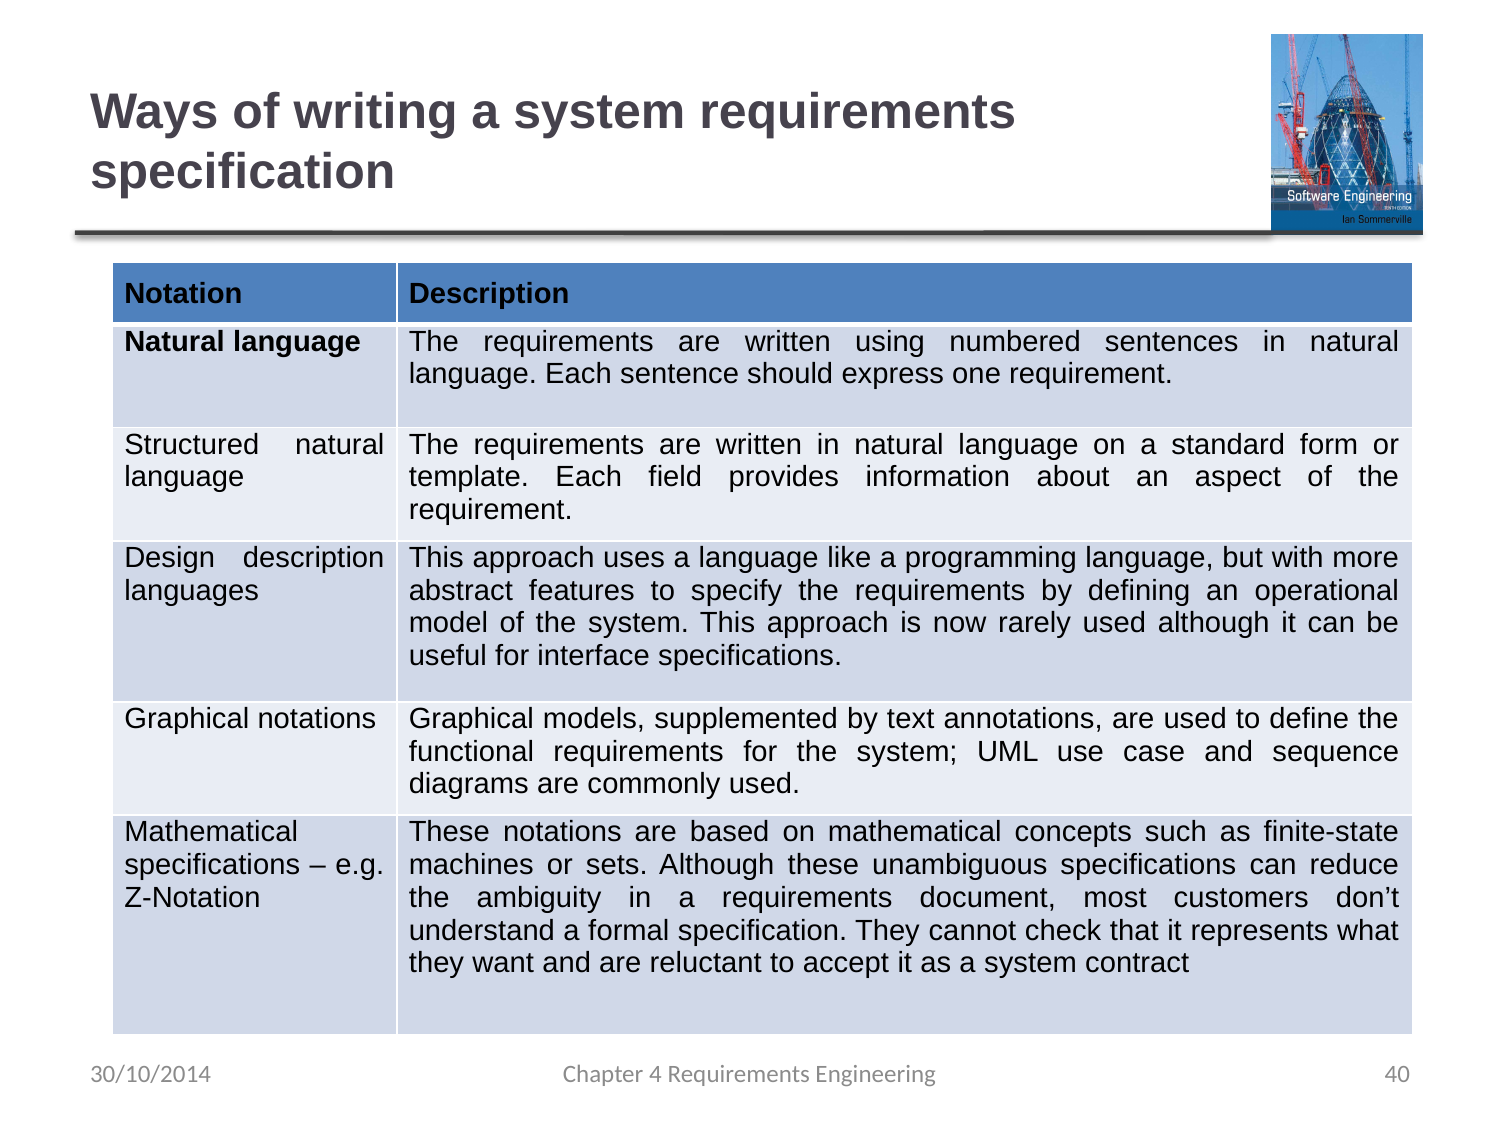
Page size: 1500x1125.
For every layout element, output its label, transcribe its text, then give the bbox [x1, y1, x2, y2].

table_cell These notations are based on mathematical concepts such as finite-state machines or sets. Although these unambiguous specifications can reduce the ambiguity in a requirements document, most customers don’t understand a formal specification. They cannot check that it represents what they want and are reluctant to accept it as a system contract [398, 816, 1412, 1034]
table_cell Natural language [113, 327, 396, 427]
table_header Notation [113, 263, 396, 322]
table_cell Design description languages [113, 542, 396, 701]
table_cell Structured natural language [113, 428, 396, 540]
footer Chapter 4 Requirements Engineering [512, 1042, 988, 1103]
table_header Description [398, 263, 1412, 322]
table_cell Mathematical specifications – e.g. Z-Notation [113, 816, 396, 1034]
table_cell This approach uses a language like a programming language, but with more abstract features to specify the requirements by defining an operational model of the system. This approach is now rarely used although it can be useful for interface specifications. [398, 542, 1412, 701]
table_cell Graphical notations [113, 703, 396, 814]
picture [1271, 34, 1423, 230]
table_cell The requirements are written in natural language on a standard form or template. Each field provides information about an aspect of the requirement. [398, 428, 1412, 540]
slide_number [75, 1042, 425, 1103]
title Ways of writing a system requirements specification [74, 44, 1272, 233]
slide_number 40 [1074, 1042, 1425, 1103]
table_cell The requirements are written using numbered sentences in natural language. Each sentence should express one requirement. [398, 327, 1412, 427]
table_cell Graphical models, supplemented by text annotations, are used to define the functional requirements for the system; UML use case and sequence diagrams are commonly used. [398, 703, 1412, 814]
